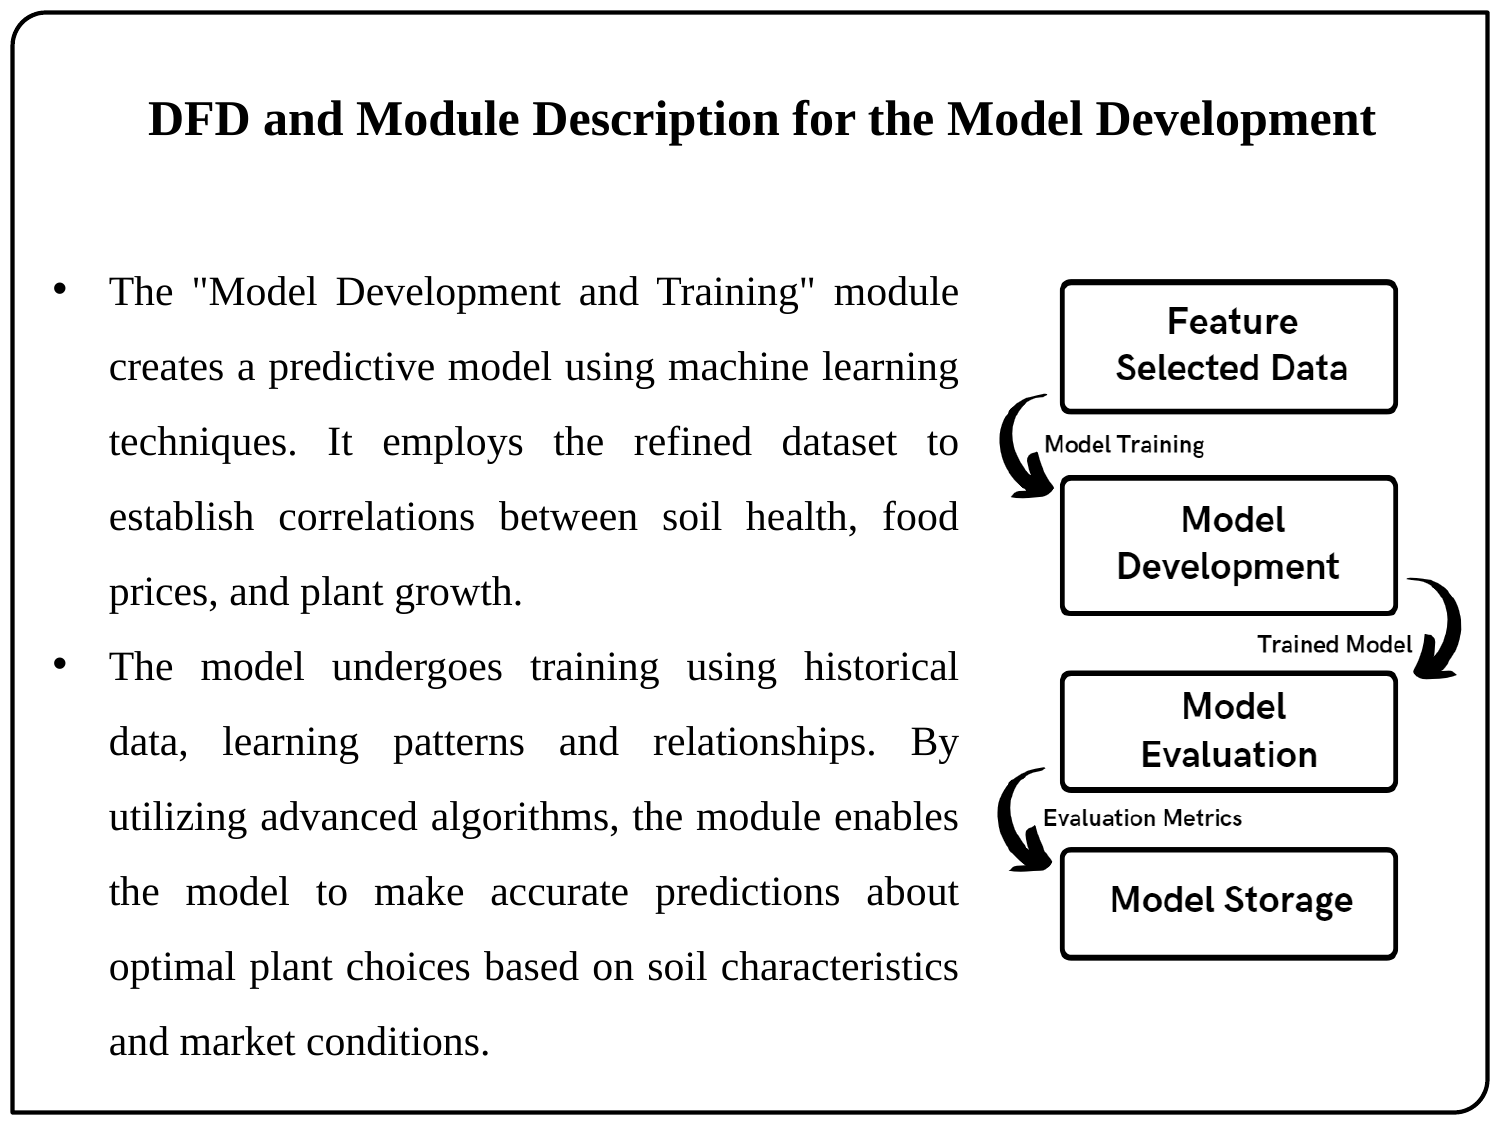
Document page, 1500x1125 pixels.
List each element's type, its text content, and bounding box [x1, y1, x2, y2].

text_box [10, 10, 1490, 1115]
list The "Model Development and Training" module creates a predictive model using machine learning techniques. It employs the refined dataset to establish correlations between soil health, food prices, and plant growth. The model undergoes training using historical data, learning patterns and relationships. By utilizing advanced algorithms, the module enables the model to make accurate predictions about optimal plant choices based on soil characteristics and market conditions. [37, 230, 975, 1075]
picture [993, 274, 1463, 980]
title DFD and Module Description for the Model Development [75, 37, 1450, 193]
